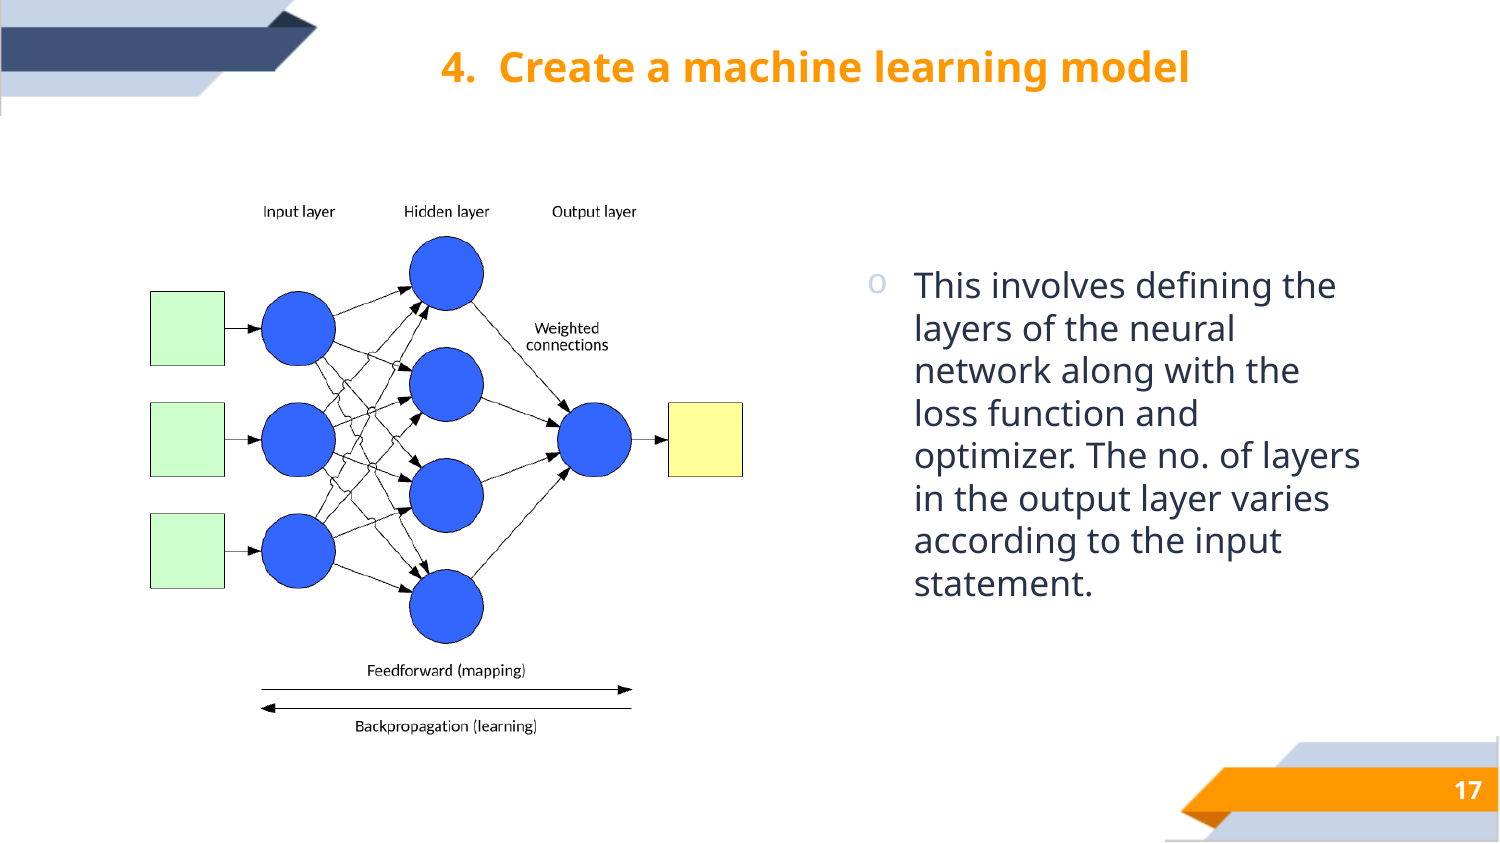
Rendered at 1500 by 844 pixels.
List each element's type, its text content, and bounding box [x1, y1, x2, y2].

text_box This involves defining the layers of the neural network along with the loss function and optimizer. The no. of layers in the output layer varies according to the input statement. [851, 248, 1386, 507]
text_box 4. Create a machine learning model [398, 25, 1234, 101]
picture [1165, 736, 1500, 842]
picture [0, 0, 324, 116]
picture [141, 204, 745, 738]
